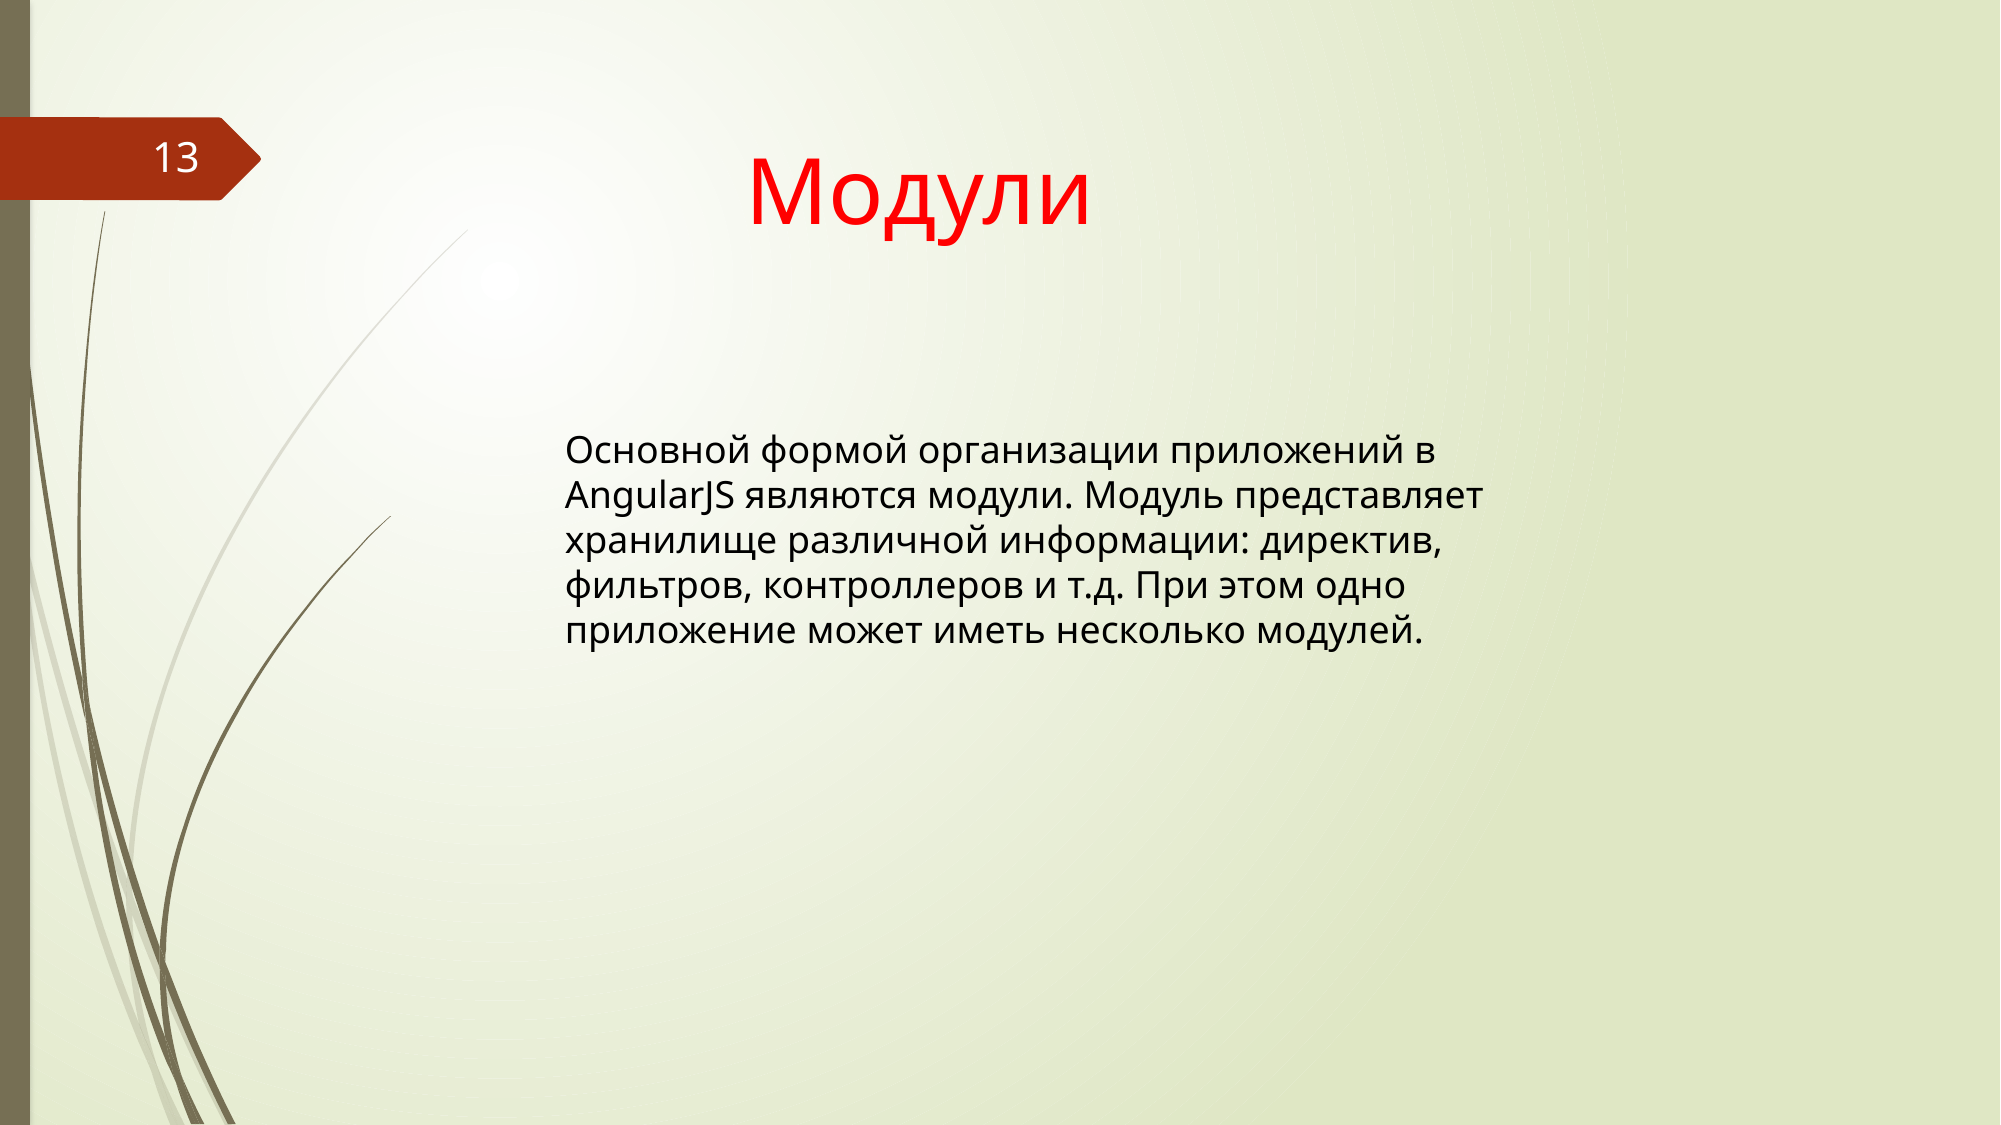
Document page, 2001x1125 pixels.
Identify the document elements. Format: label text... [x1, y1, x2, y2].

slide_number 13 [87, 129, 216, 190]
text_box Модули [720, 125, 1110, 251]
text_box Основной формой организации приложений в AngularJS являются модули. Модуль представляет хранилище различной информации: директив, фильтров, контроллеров и т.д. При этом одно приложение может иметь несколько модулей. [549, 418, 1550, 659]
